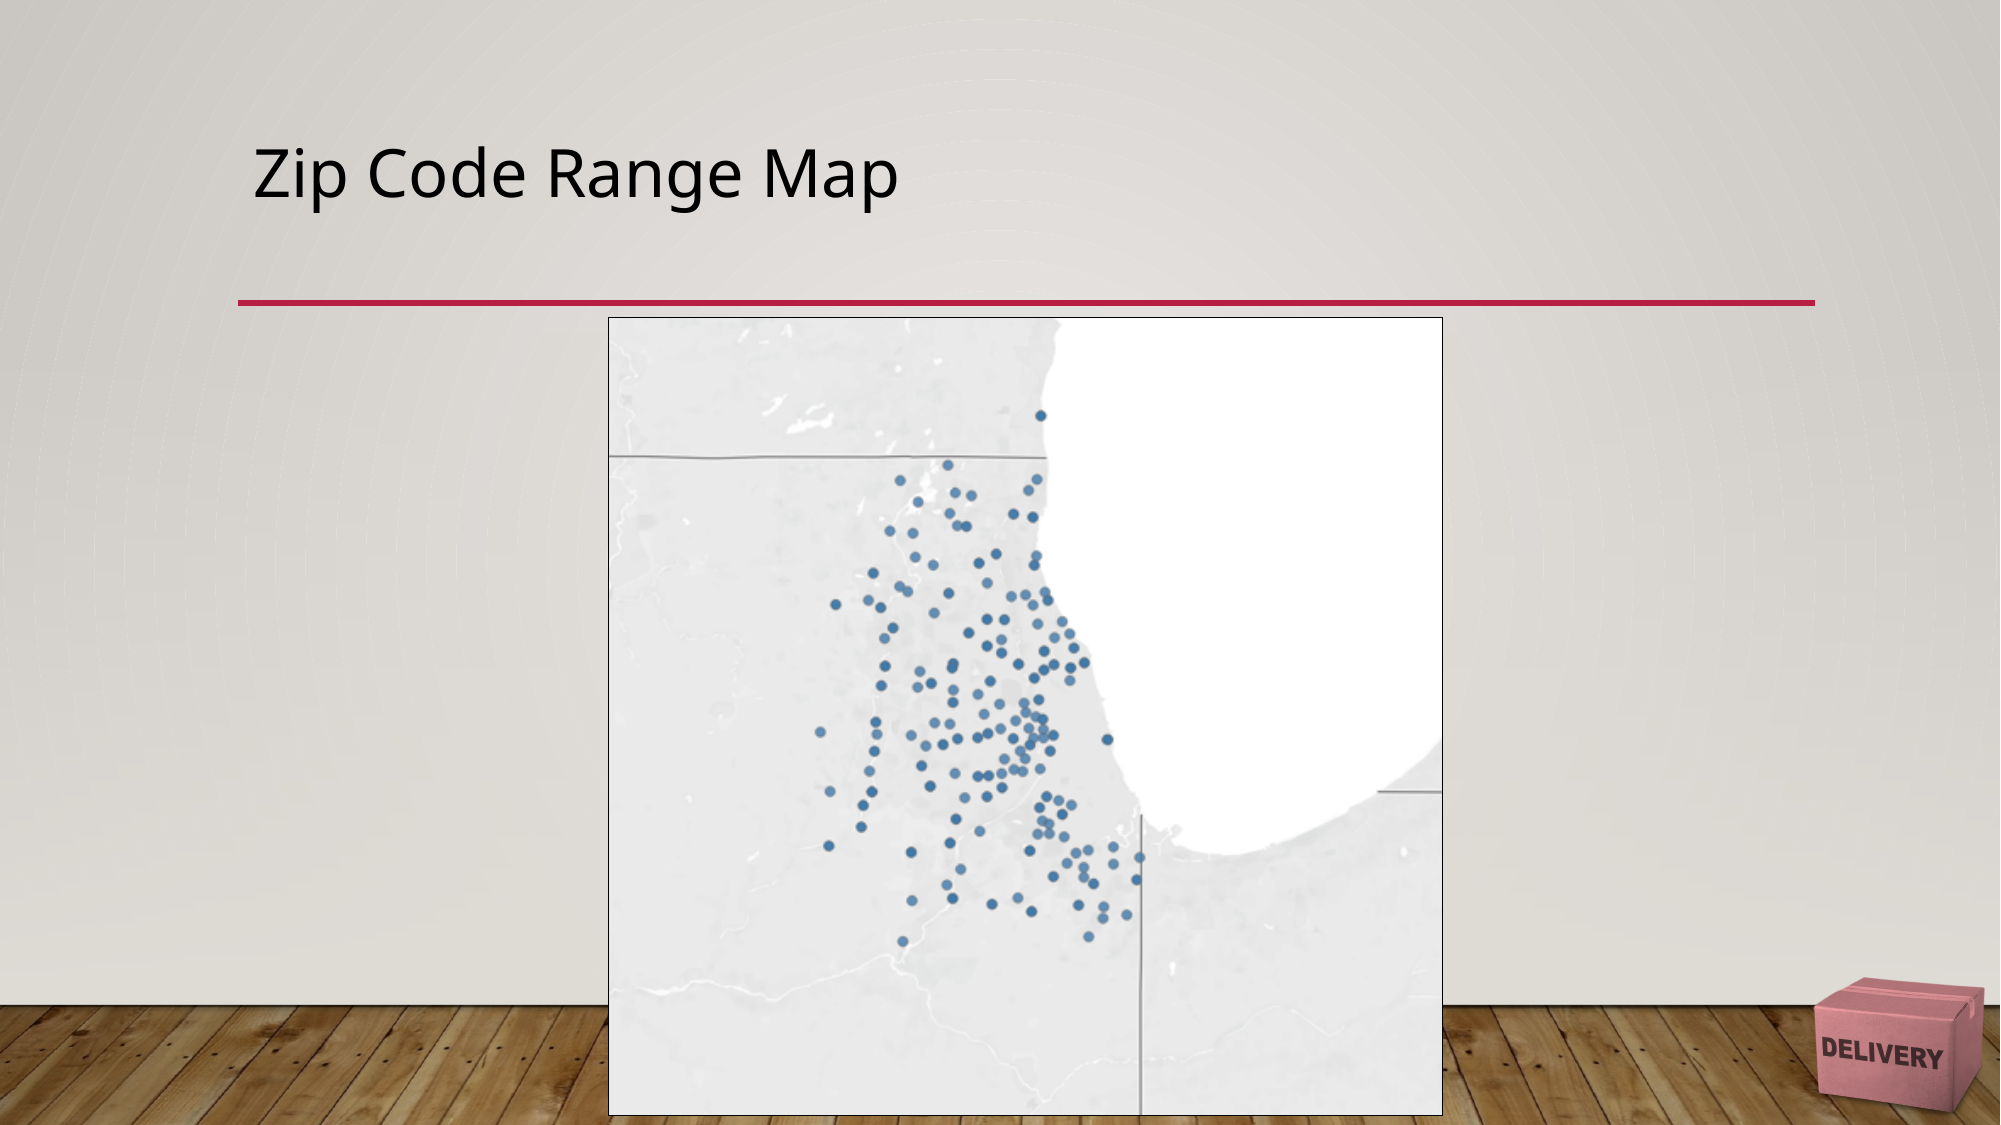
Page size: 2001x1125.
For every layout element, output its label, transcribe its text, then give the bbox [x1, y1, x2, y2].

title Zip Code Range Map [238, 131, 1814, 305]
picture [0, 971, 2000, 1125]
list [608, 317, 1443, 1116]
